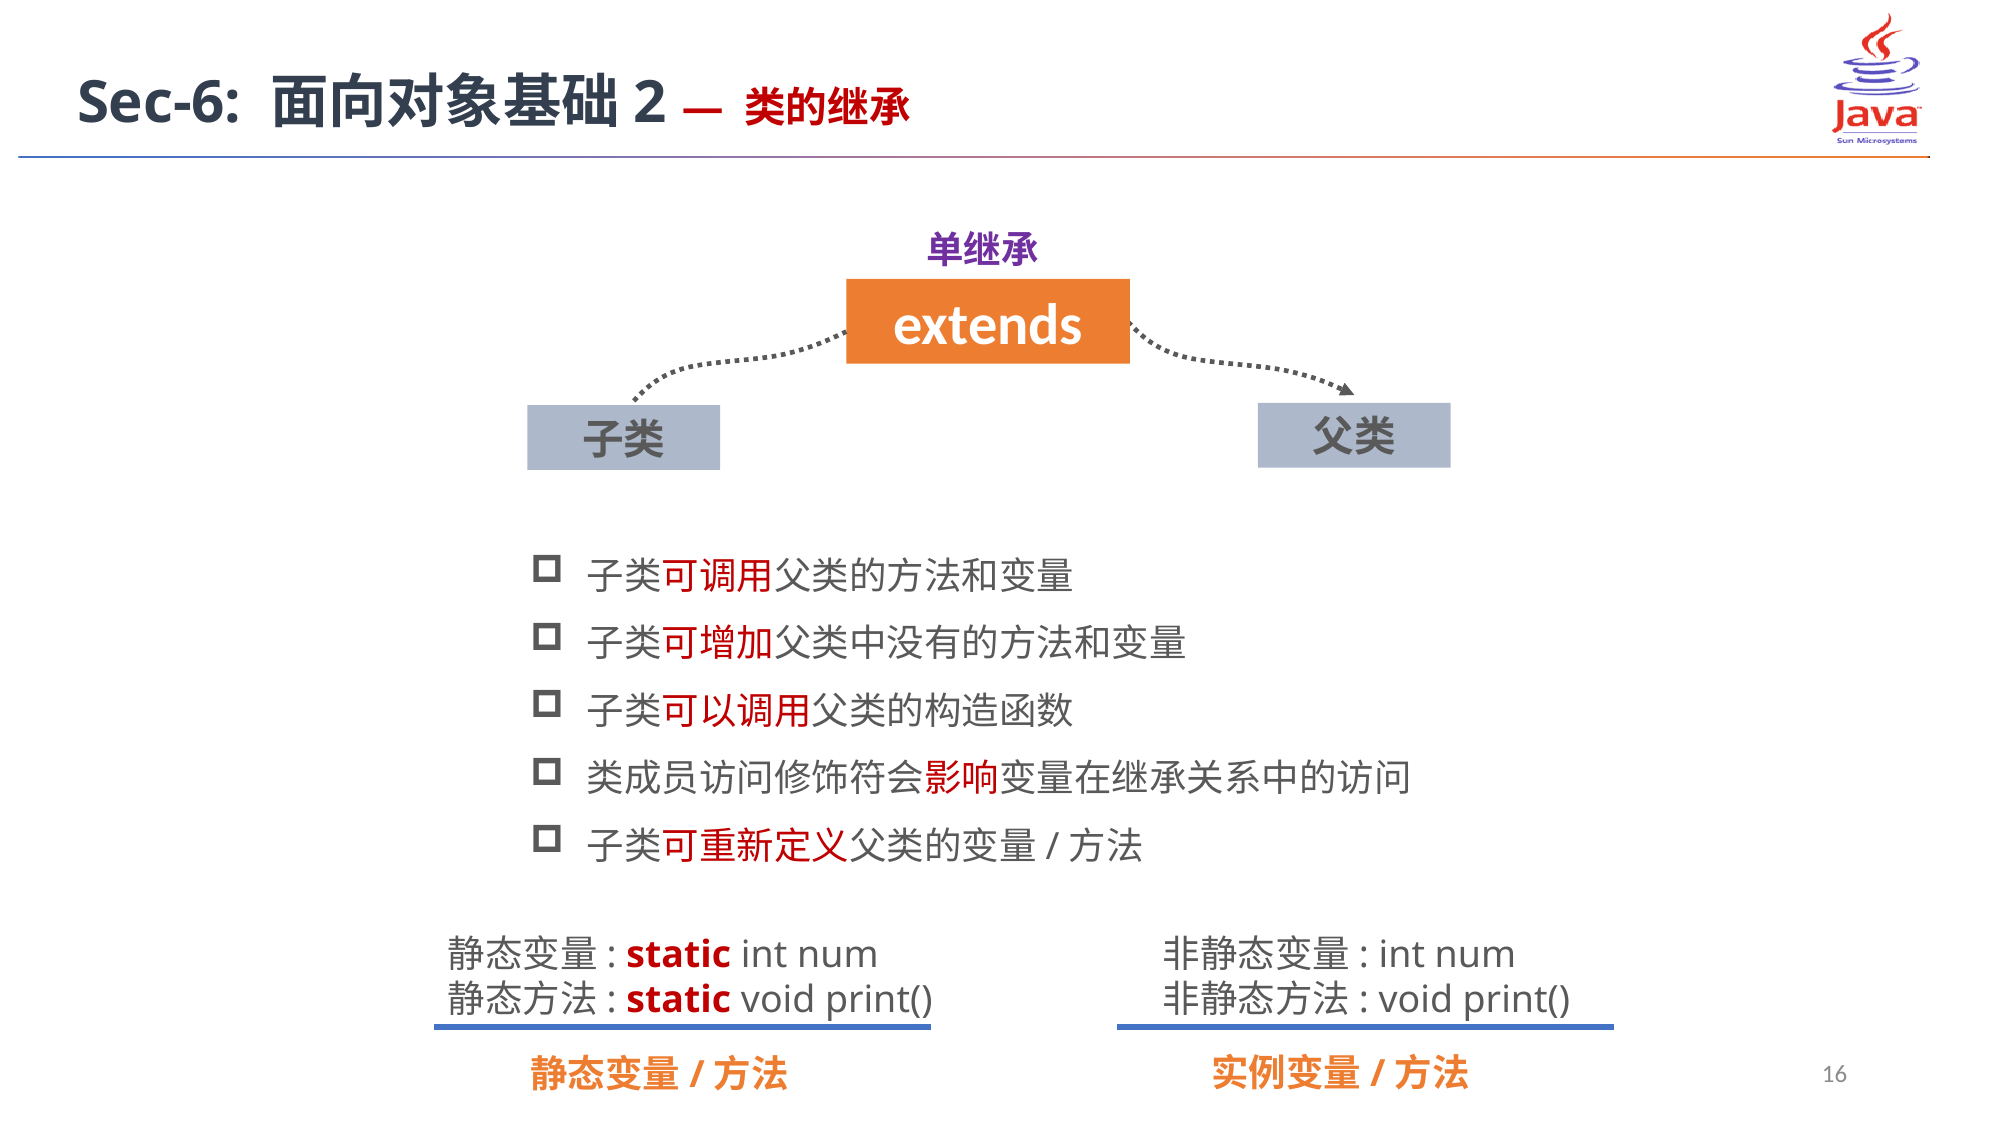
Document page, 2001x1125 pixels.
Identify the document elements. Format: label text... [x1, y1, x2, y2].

text_box 实例变量/方法 [1196, 1041, 1539, 1102]
text_box [1130, 322, 1355, 396]
text_box 父类 [1257, 402, 1451, 468]
text_box 子类可调用父类的方法和变量 子类可增加父类中没有的方法和变量 子类可以调用父类的构造函数 类成员访问修饰符会影响变量在继承关系中的访问 子类可重新定义父类的变量/方法 [515, 521, 1579, 874]
text_box 单继承 [881, 218, 1083, 279]
text_box 非静态变量: int num 非静态方法: void print() [1147, 922, 1898, 1028]
text_box Sec-6: 面向对象基础2 — 类的继承 [75, 62, 1047, 135]
text_box 子类 [527, 405, 721, 470]
slide_number 16 [1412, 1042, 1863, 1103]
picture [1825, 9, 1930, 149]
text_box extends [846, 278, 1130, 364]
text_box [633, 331, 847, 402]
text_box 静态变量/方法 [515, 1042, 859, 1103]
text_box 静态变量: static int num 静态方法: static void print() [432, 922, 1008, 1028]
